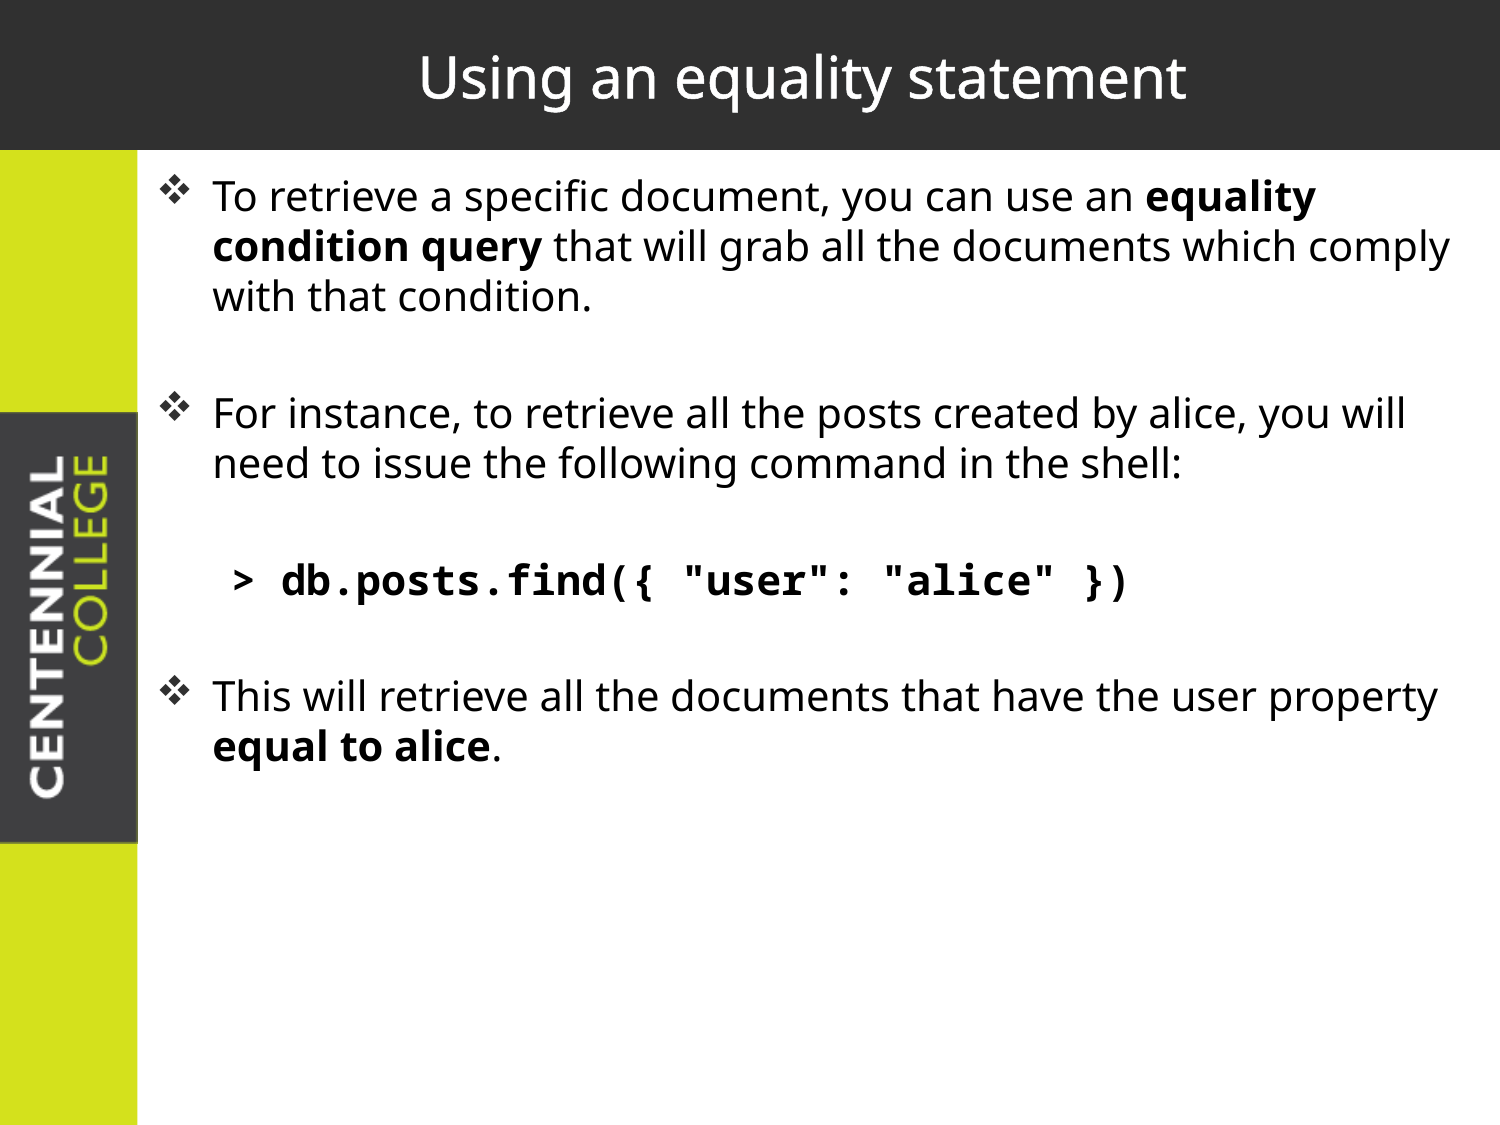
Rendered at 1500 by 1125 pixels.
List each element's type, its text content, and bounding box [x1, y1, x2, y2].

title Using an equality statement [137, 0, 1467, 150]
list To retrieve a specific document, you can use an equality condition query that will grab all the documents which comply with that condition. For instance, to retrieve all the posts created by alice, you will need to issue the following command in the shell: > db.posts.find({ "user": "alice" }) This will retrieve all the documents that have the user property equal to alice. [141, 162, 1467, 1088]
picture [0, 412, 138, 844]
